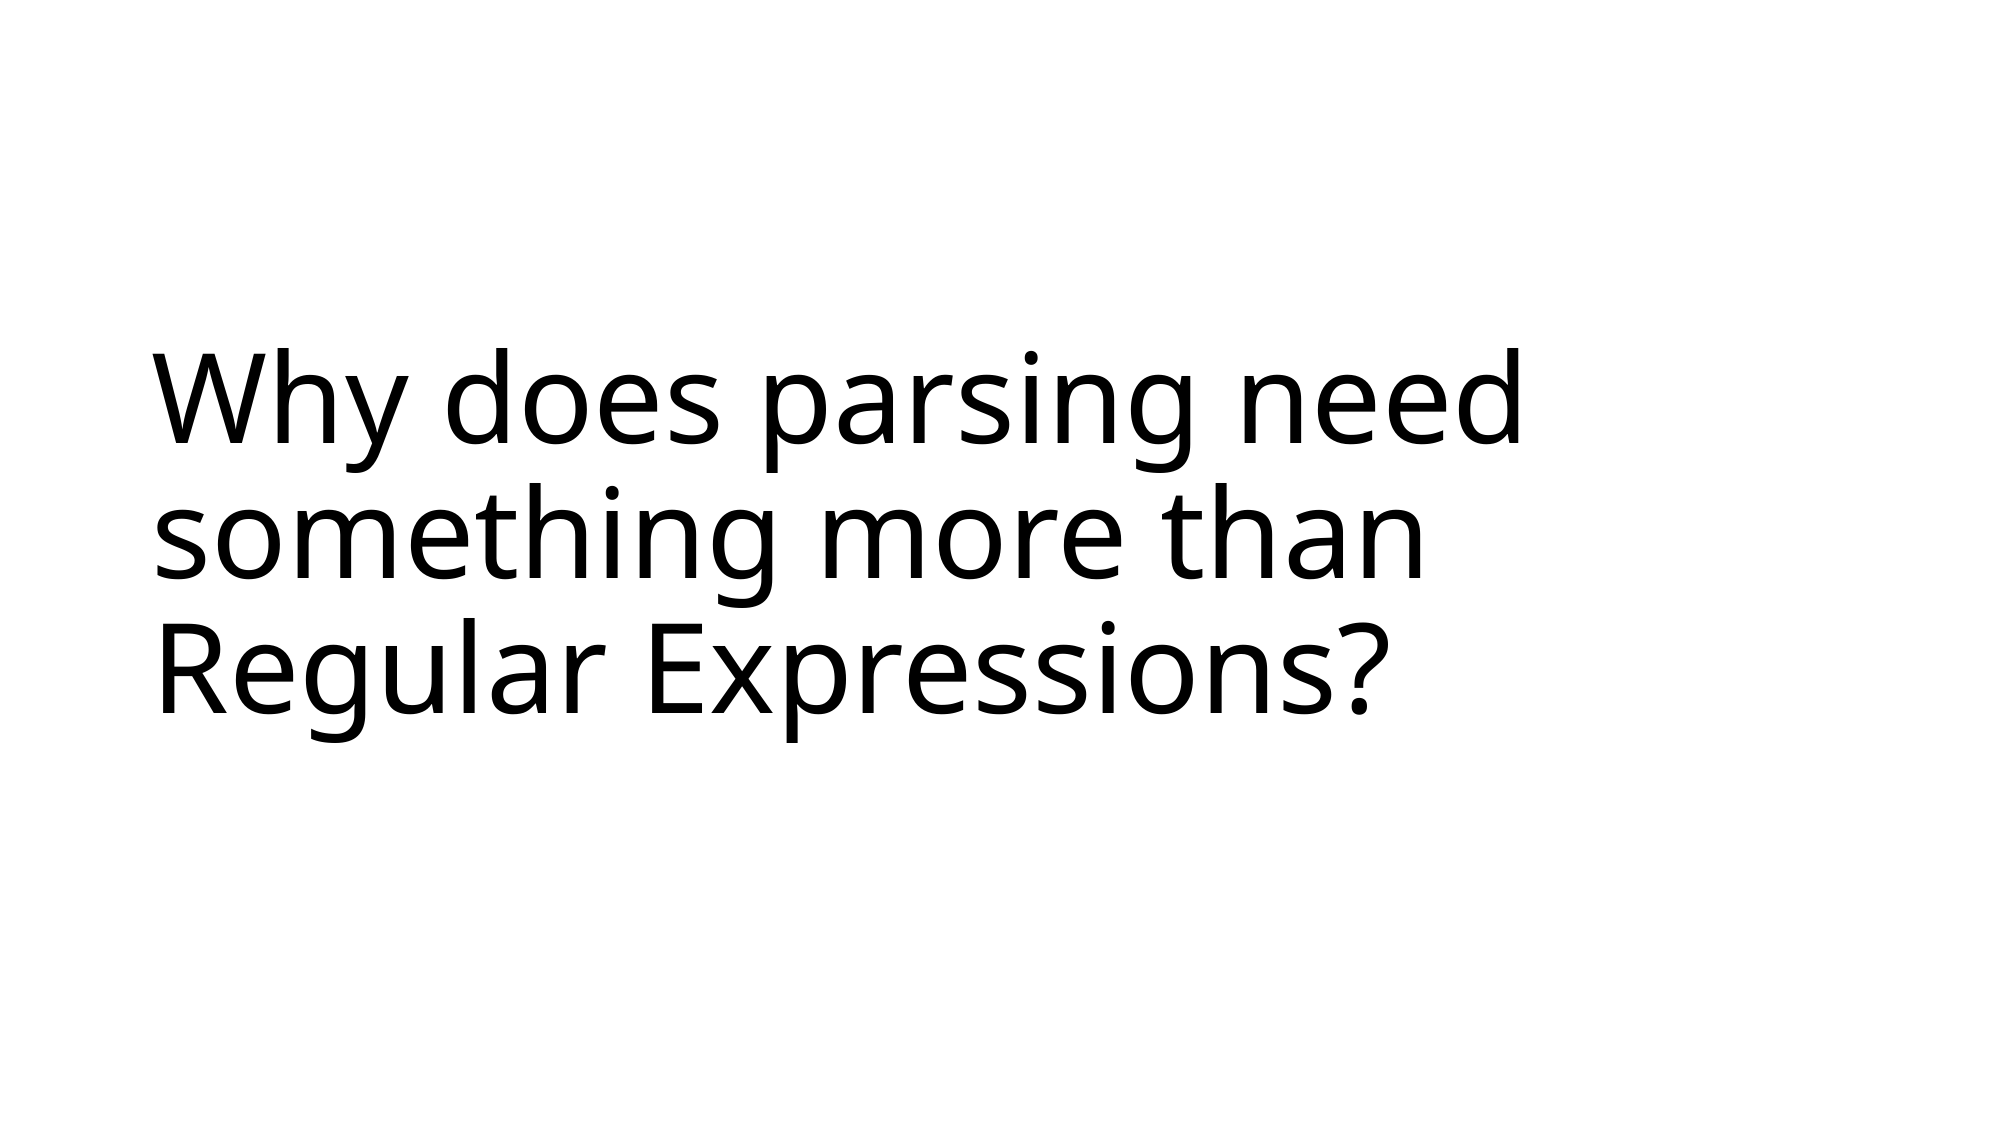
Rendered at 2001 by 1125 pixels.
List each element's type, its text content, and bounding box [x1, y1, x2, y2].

title Why does parsing need something more than Regular Expressions? [136, 280, 1862, 749]
